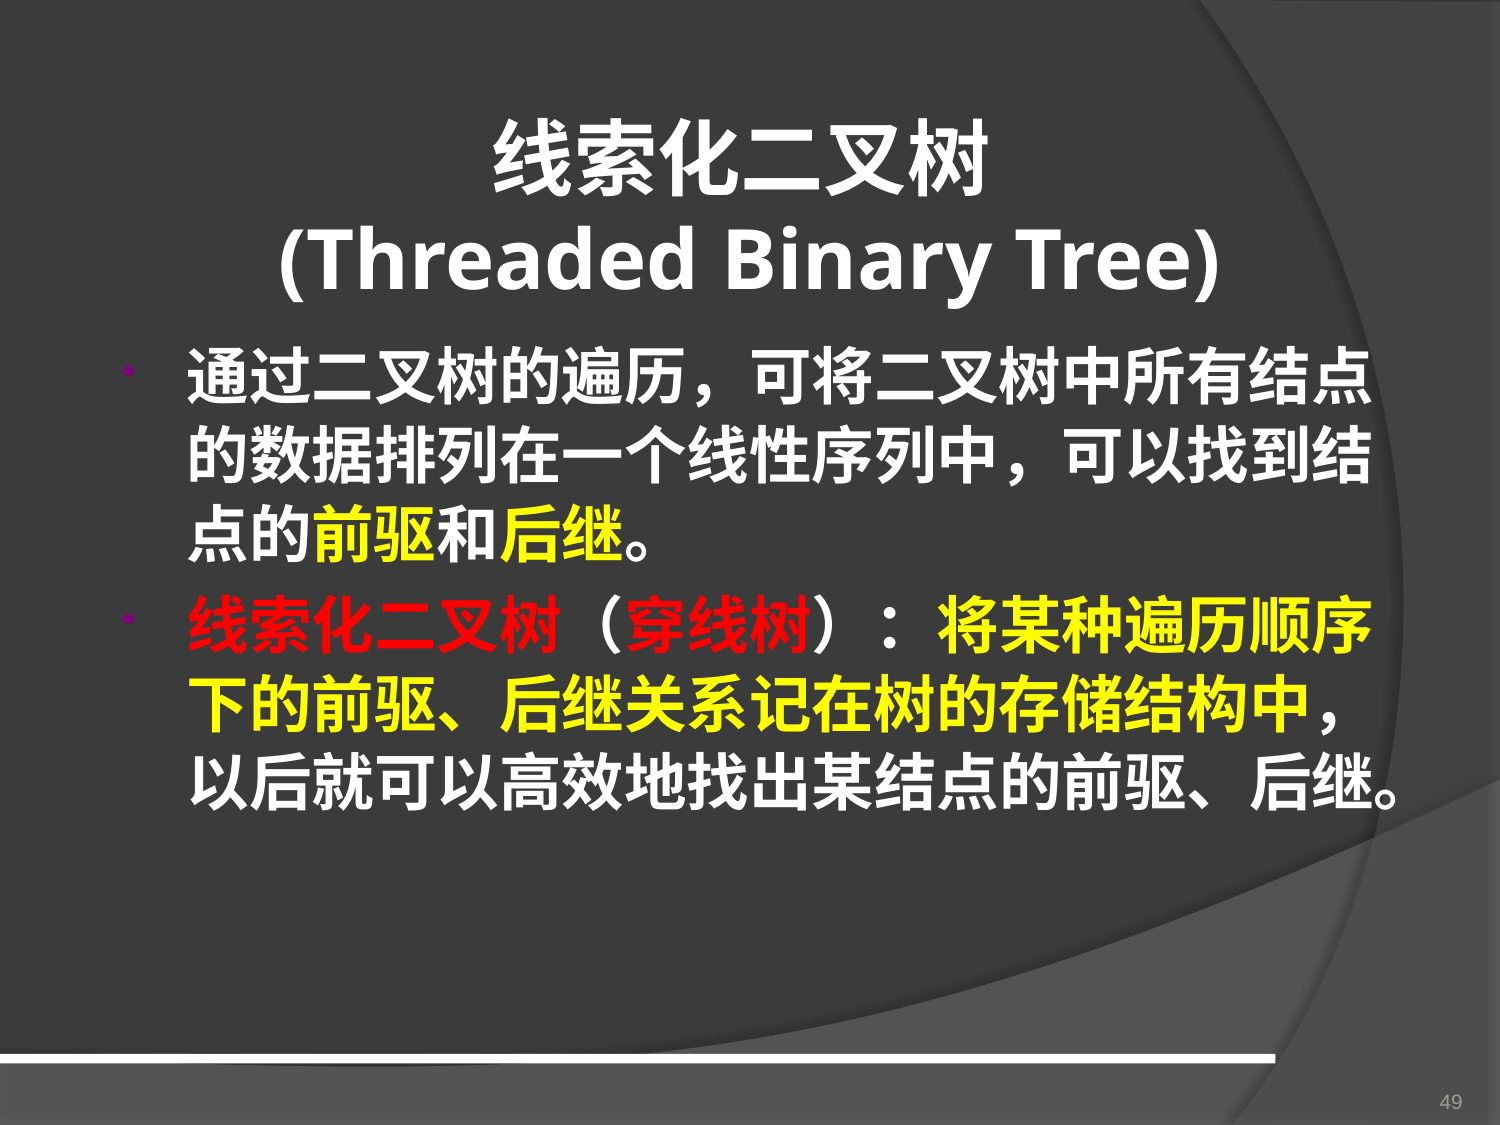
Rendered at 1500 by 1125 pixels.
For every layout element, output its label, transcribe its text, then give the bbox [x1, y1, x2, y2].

list 通过二叉树的遍历，可将二叉树中所有结点的数据排列在一个线性序列中，可以找到结点的前驱和后继。 线索化二叉树（穿线树）：将某种遍历顺序下的前驱、后继关系记在树的存储结构中，以后就可以高效地找出某结点的前驱、后继。 [102, 326, 1406, 1041]
title 线索化二叉树 (Threaded Binary Tree) [75, 75, 1425, 338]
slide_number 49 [1337, 1053, 1463, 1114]
